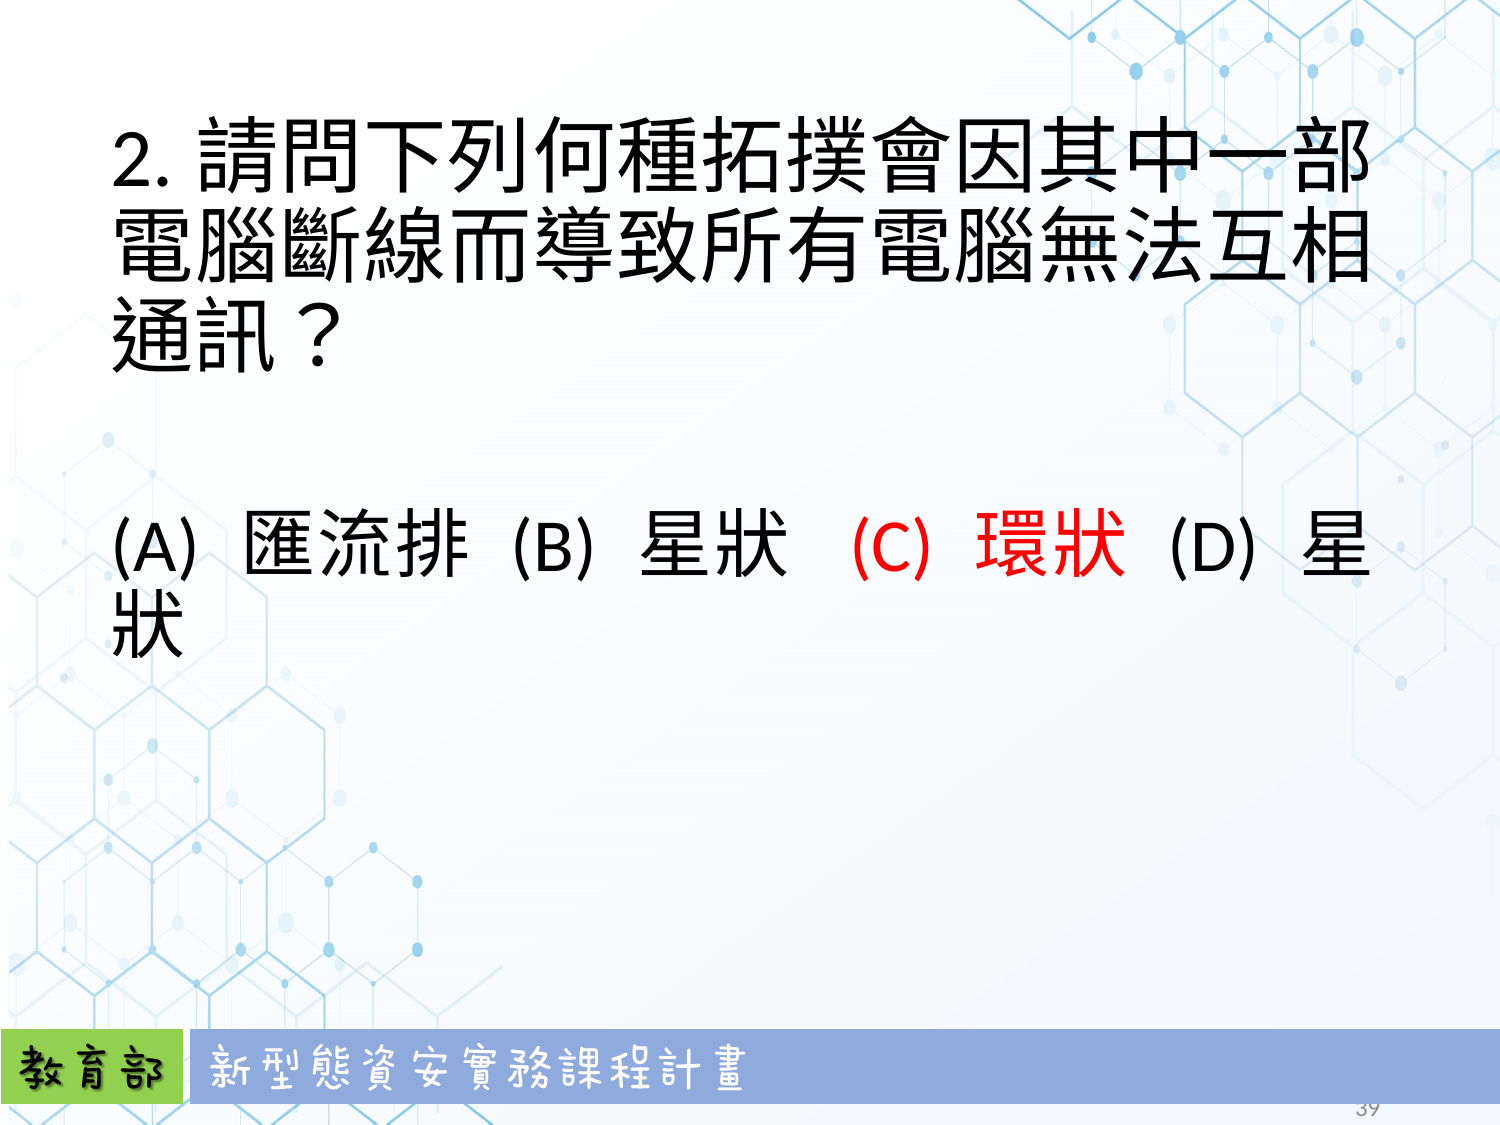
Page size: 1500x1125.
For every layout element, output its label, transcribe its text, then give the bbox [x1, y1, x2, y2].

picture [0, 0, 1500, 1125]
list 2.請問下列何種拓撲會因其中一部電腦斷線而導致所有電腦無法互相通訊？ (A) 匯流排 (B) 星狀 (C) 環狀 (D) 星狀 [95, 107, 1390, 994]
